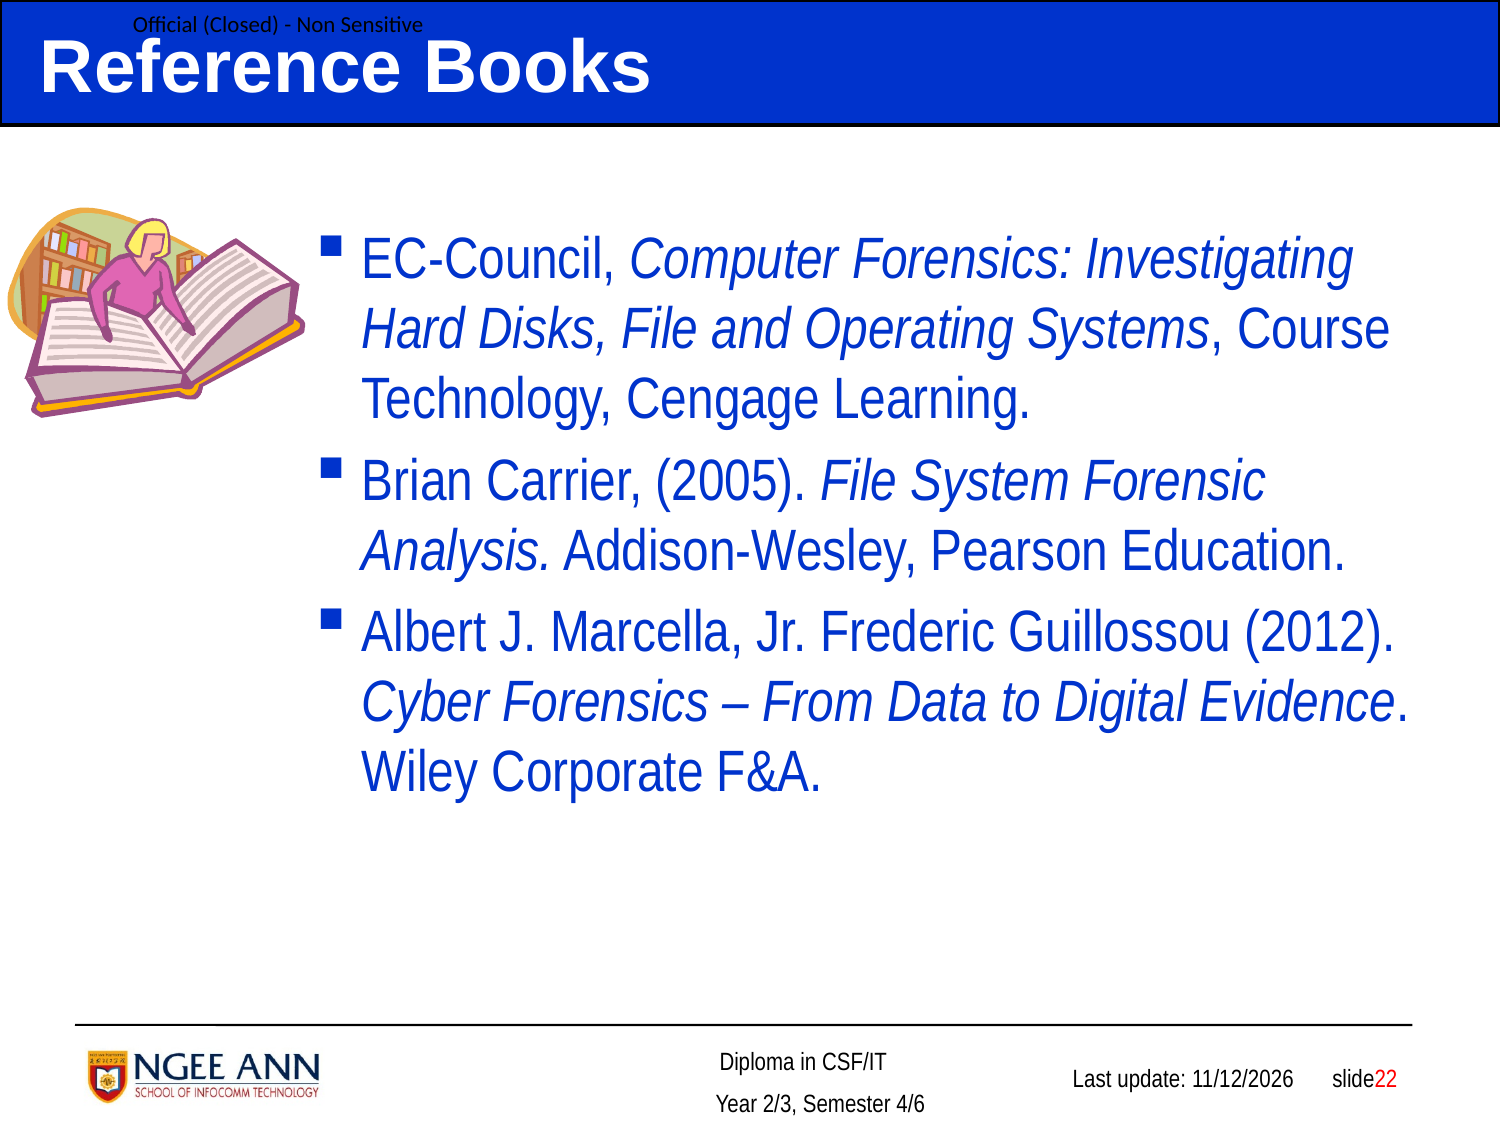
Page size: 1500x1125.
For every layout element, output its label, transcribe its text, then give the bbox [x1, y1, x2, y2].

list EC-Council, Computer Forensics: Investigating Hard Disks, File and Operating Systems, Course Technology, Cengage Learning. Brian Carrier, (2005). File System Forensic Analysis. Addison-Wesley, Pearson Education. Albert J. Marcella, Jr. Frederic Guillossou (2012). Cyber Forensics – From Data to Digital Evidence. Wiley Corporate F&A. [224, 212, 1463, 933]
picture [0, 199, 313, 426]
picture [62, 1028, 344, 1125]
slide_number slide22 [1099, 1037, 1413, 1101]
title Reference Books [23, 0, 1302, 127]
